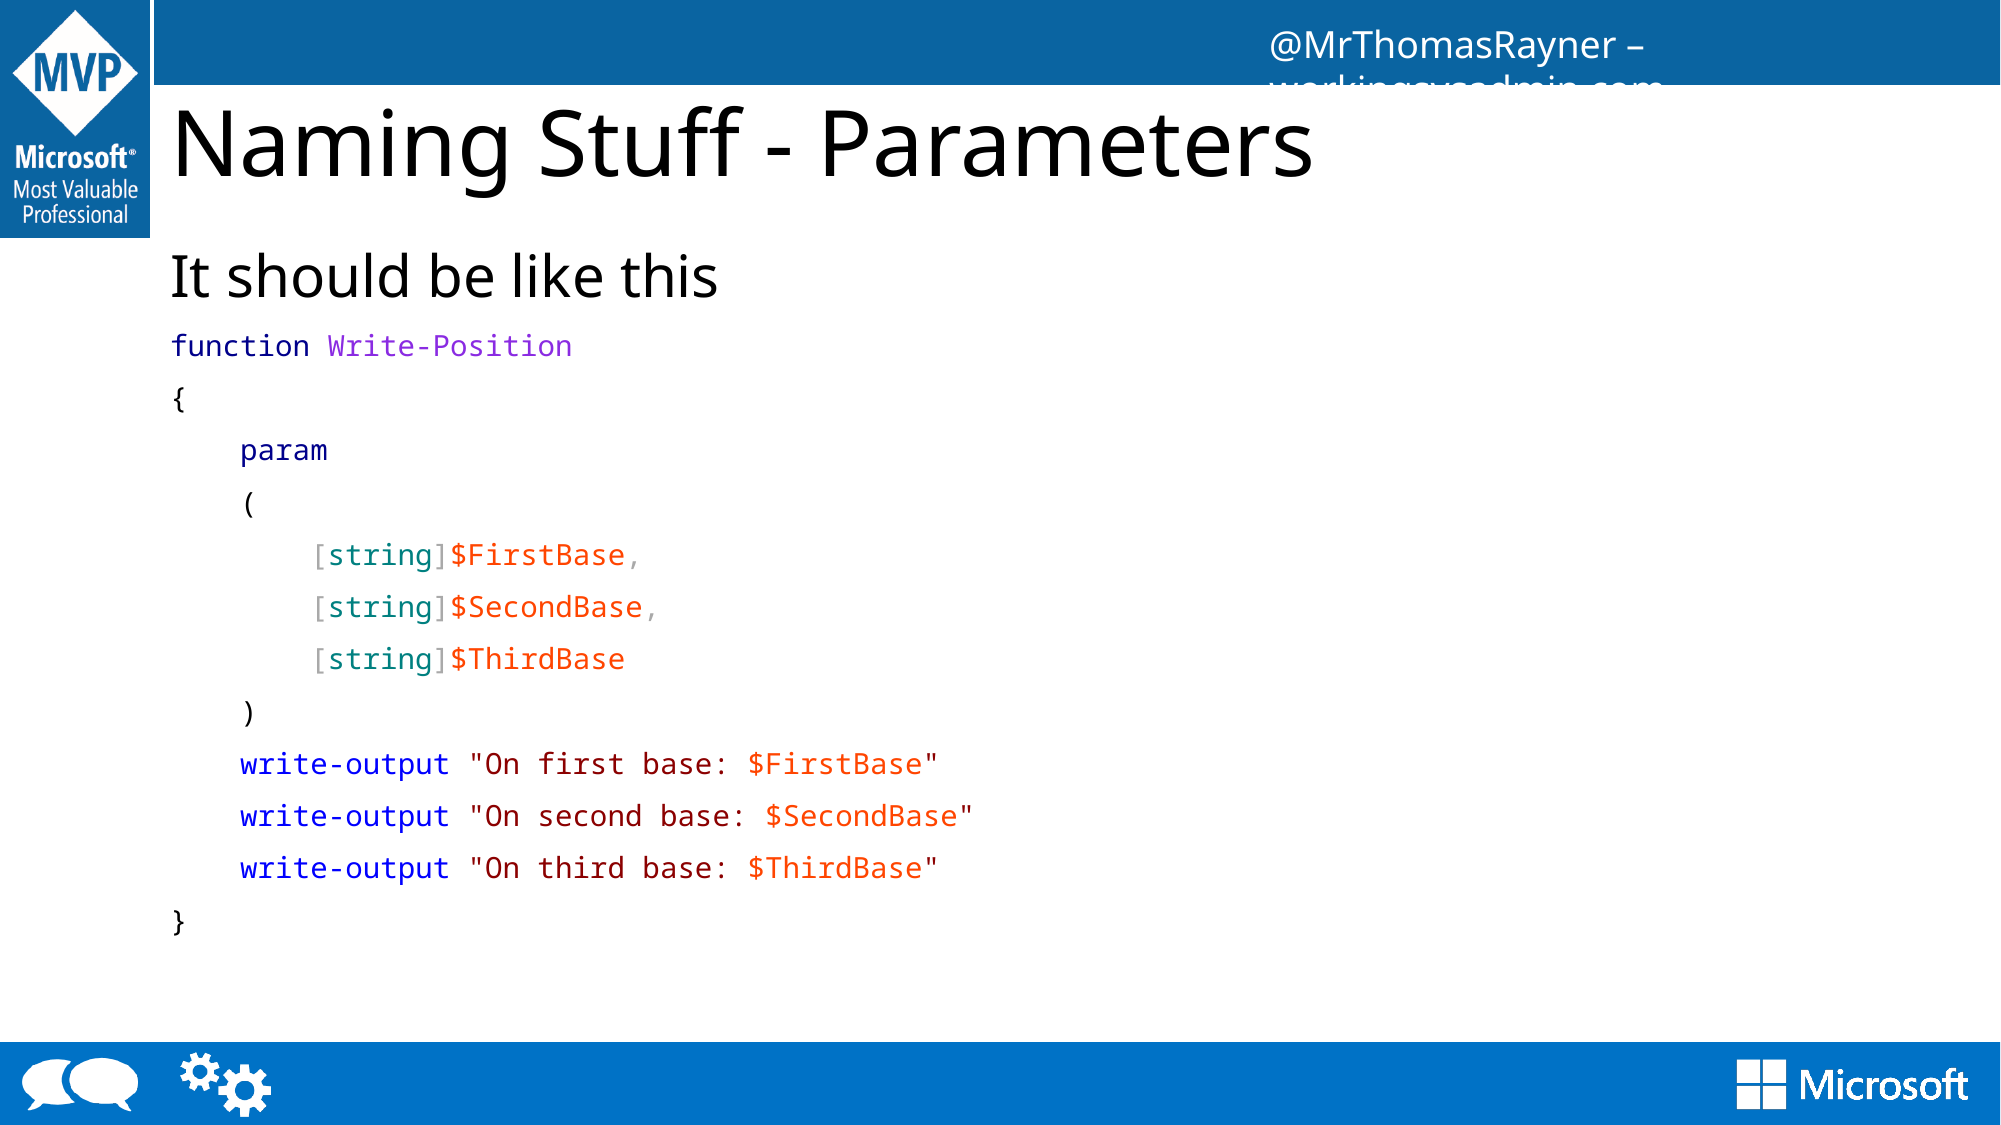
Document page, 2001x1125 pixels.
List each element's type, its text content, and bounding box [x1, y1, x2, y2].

title Naming Stuff - Parameters [155, 90, 1863, 240]
picture [1704, 1029, 2000, 1125]
picture [22, 1026, 138, 1125]
picture [0, 0, 150, 238]
picture [180, 1039, 271, 1125]
list It should be like this function Write-Position { param ( [string]$FirstBase, [string]$SecondBase, [string]$ThirdBase ) write-output "On first base: $FirstBase" write-output "On second base: $SecondBase" write-output "On third base: $ThirdBase" } [155, 240, 1863, 954]
